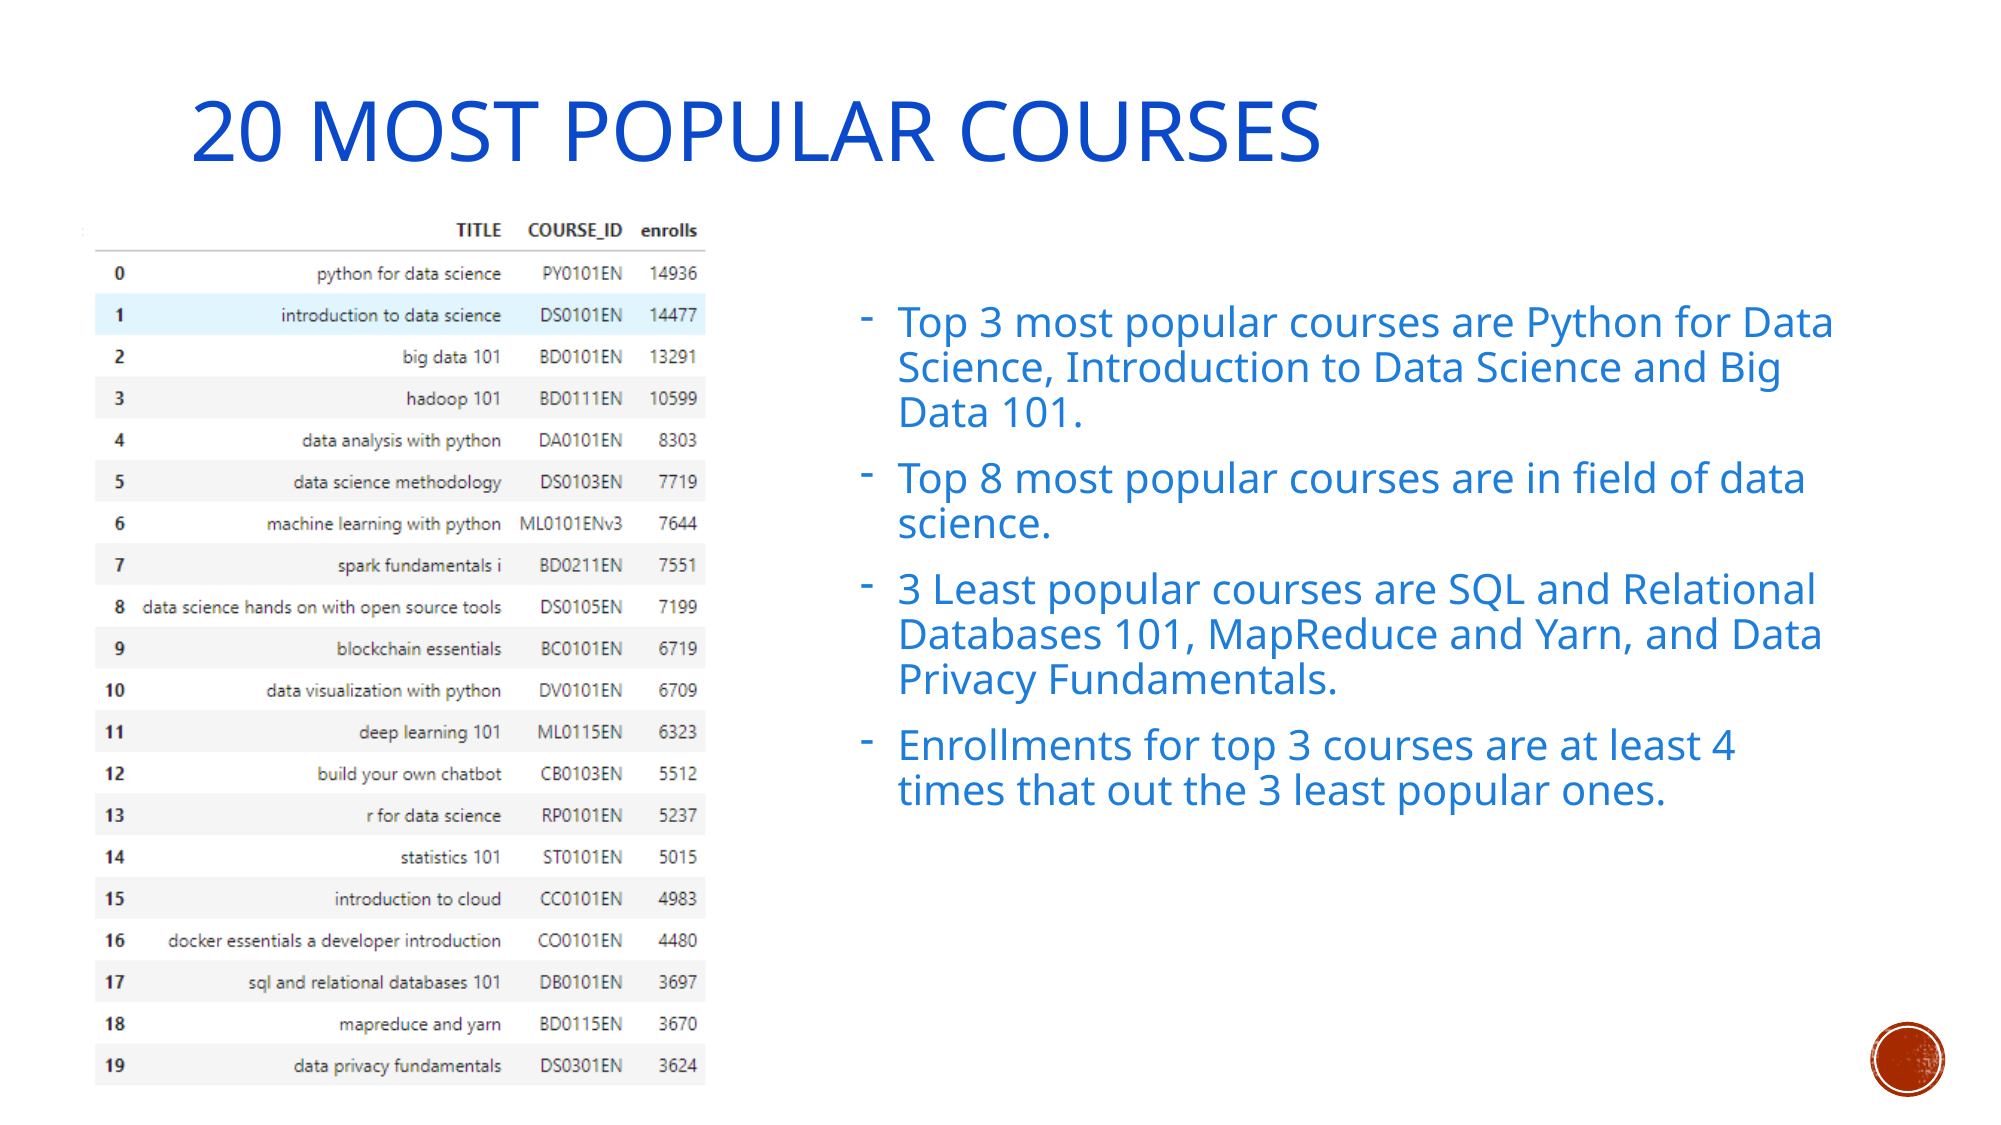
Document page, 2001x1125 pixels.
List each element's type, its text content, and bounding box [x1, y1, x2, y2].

title 20 most popular courses [175, 2, 1826, 267]
picture [82, 213, 728, 1099]
text_box Top 3 most popular courses are Python for Data Science, Introduction to Data Science and Big Data 101. Top 8 most popular courses are in field of data science. 3 Least popular courses are SQL and Relational Databases 101, MapReduce and Yarn, and Data Privacy Fundamentals. Enrollments for top 3 courses are at least 4 times that out the 3 least popular ones. [844, 293, 1866, 1052]
